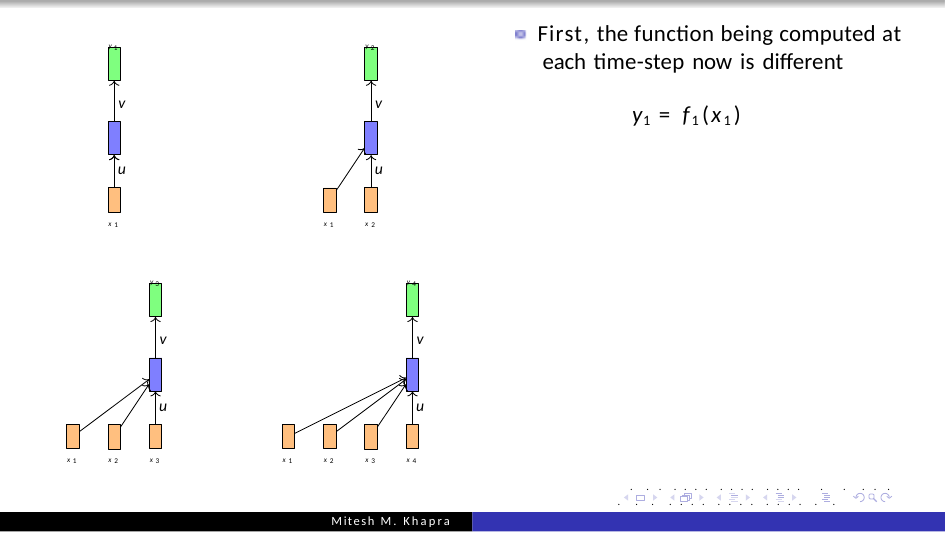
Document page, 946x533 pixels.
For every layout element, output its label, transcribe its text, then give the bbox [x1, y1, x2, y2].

text_box x2 [317, 449, 342, 467]
text_box x4 [400, 451, 424, 467]
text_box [0, 511, 946, 532]
text_box y4 [400, 271, 424, 288]
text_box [107, 46, 122, 214]
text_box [364, 282, 420, 450]
text_box x3 [359, 449, 383, 467]
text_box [281, 423, 296, 450]
picture [0, 0, 945, 8]
text_box x1 [102, 212, 126, 231]
picture [515, 30, 527, 42]
text_box u [126, 156, 130, 178]
text_box x1 [60, 449, 85, 467]
title First, the function being computed at each time-step now is diﬀerent [38, 16, 908, 107]
text_box . . . . . . . . . . . . . . . . . . . . . . . . . . . . . . . . . . . . . . . . 16/1 CS7015 (Deep Learning) : Lecture 13 [488, 480, 942, 511]
text_box y1 = f1(x1) [625, 95, 752, 128]
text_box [322, 46, 378, 214]
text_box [107, 282, 163, 450]
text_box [322, 442, 337, 450]
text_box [65, 377, 150, 450]
text_box x1 [276, 449, 300, 467]
text_box x2 [102, 458, 126, 467]
text_box u [424, 393, 428, 415]
text_box x2 [358, 215, 383, 231]
text_box u [167, 393, 171, 415]
text_box x1 [317, 212, 342, 231]
text_box x3 [143, 449, 168, 467]
text_box y3 [143, 271, 167, 288]
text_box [294, 374, 407, 434]
